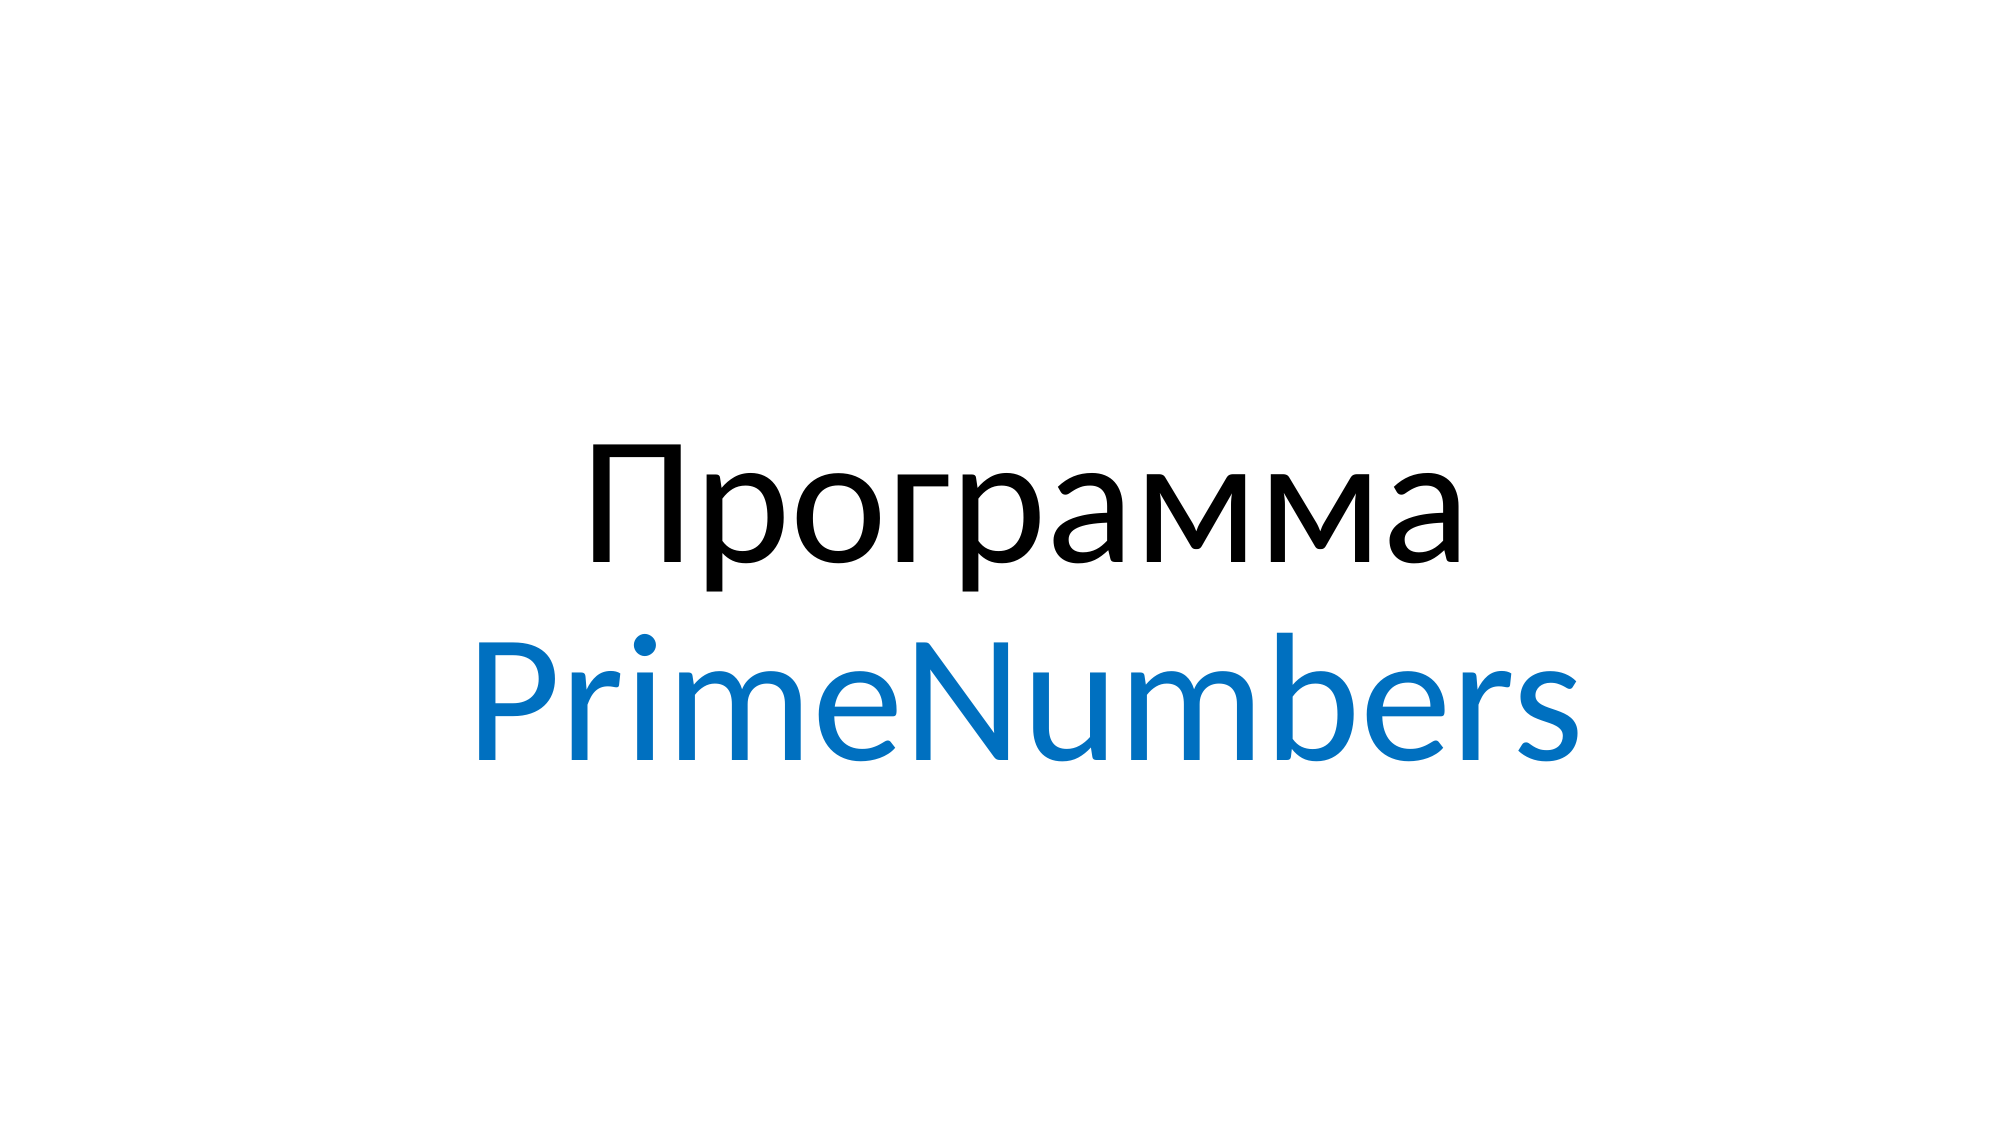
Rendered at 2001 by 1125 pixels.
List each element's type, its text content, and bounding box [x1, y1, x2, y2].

title Программа PrimeNumbers [275, 266, 1776, 808]
